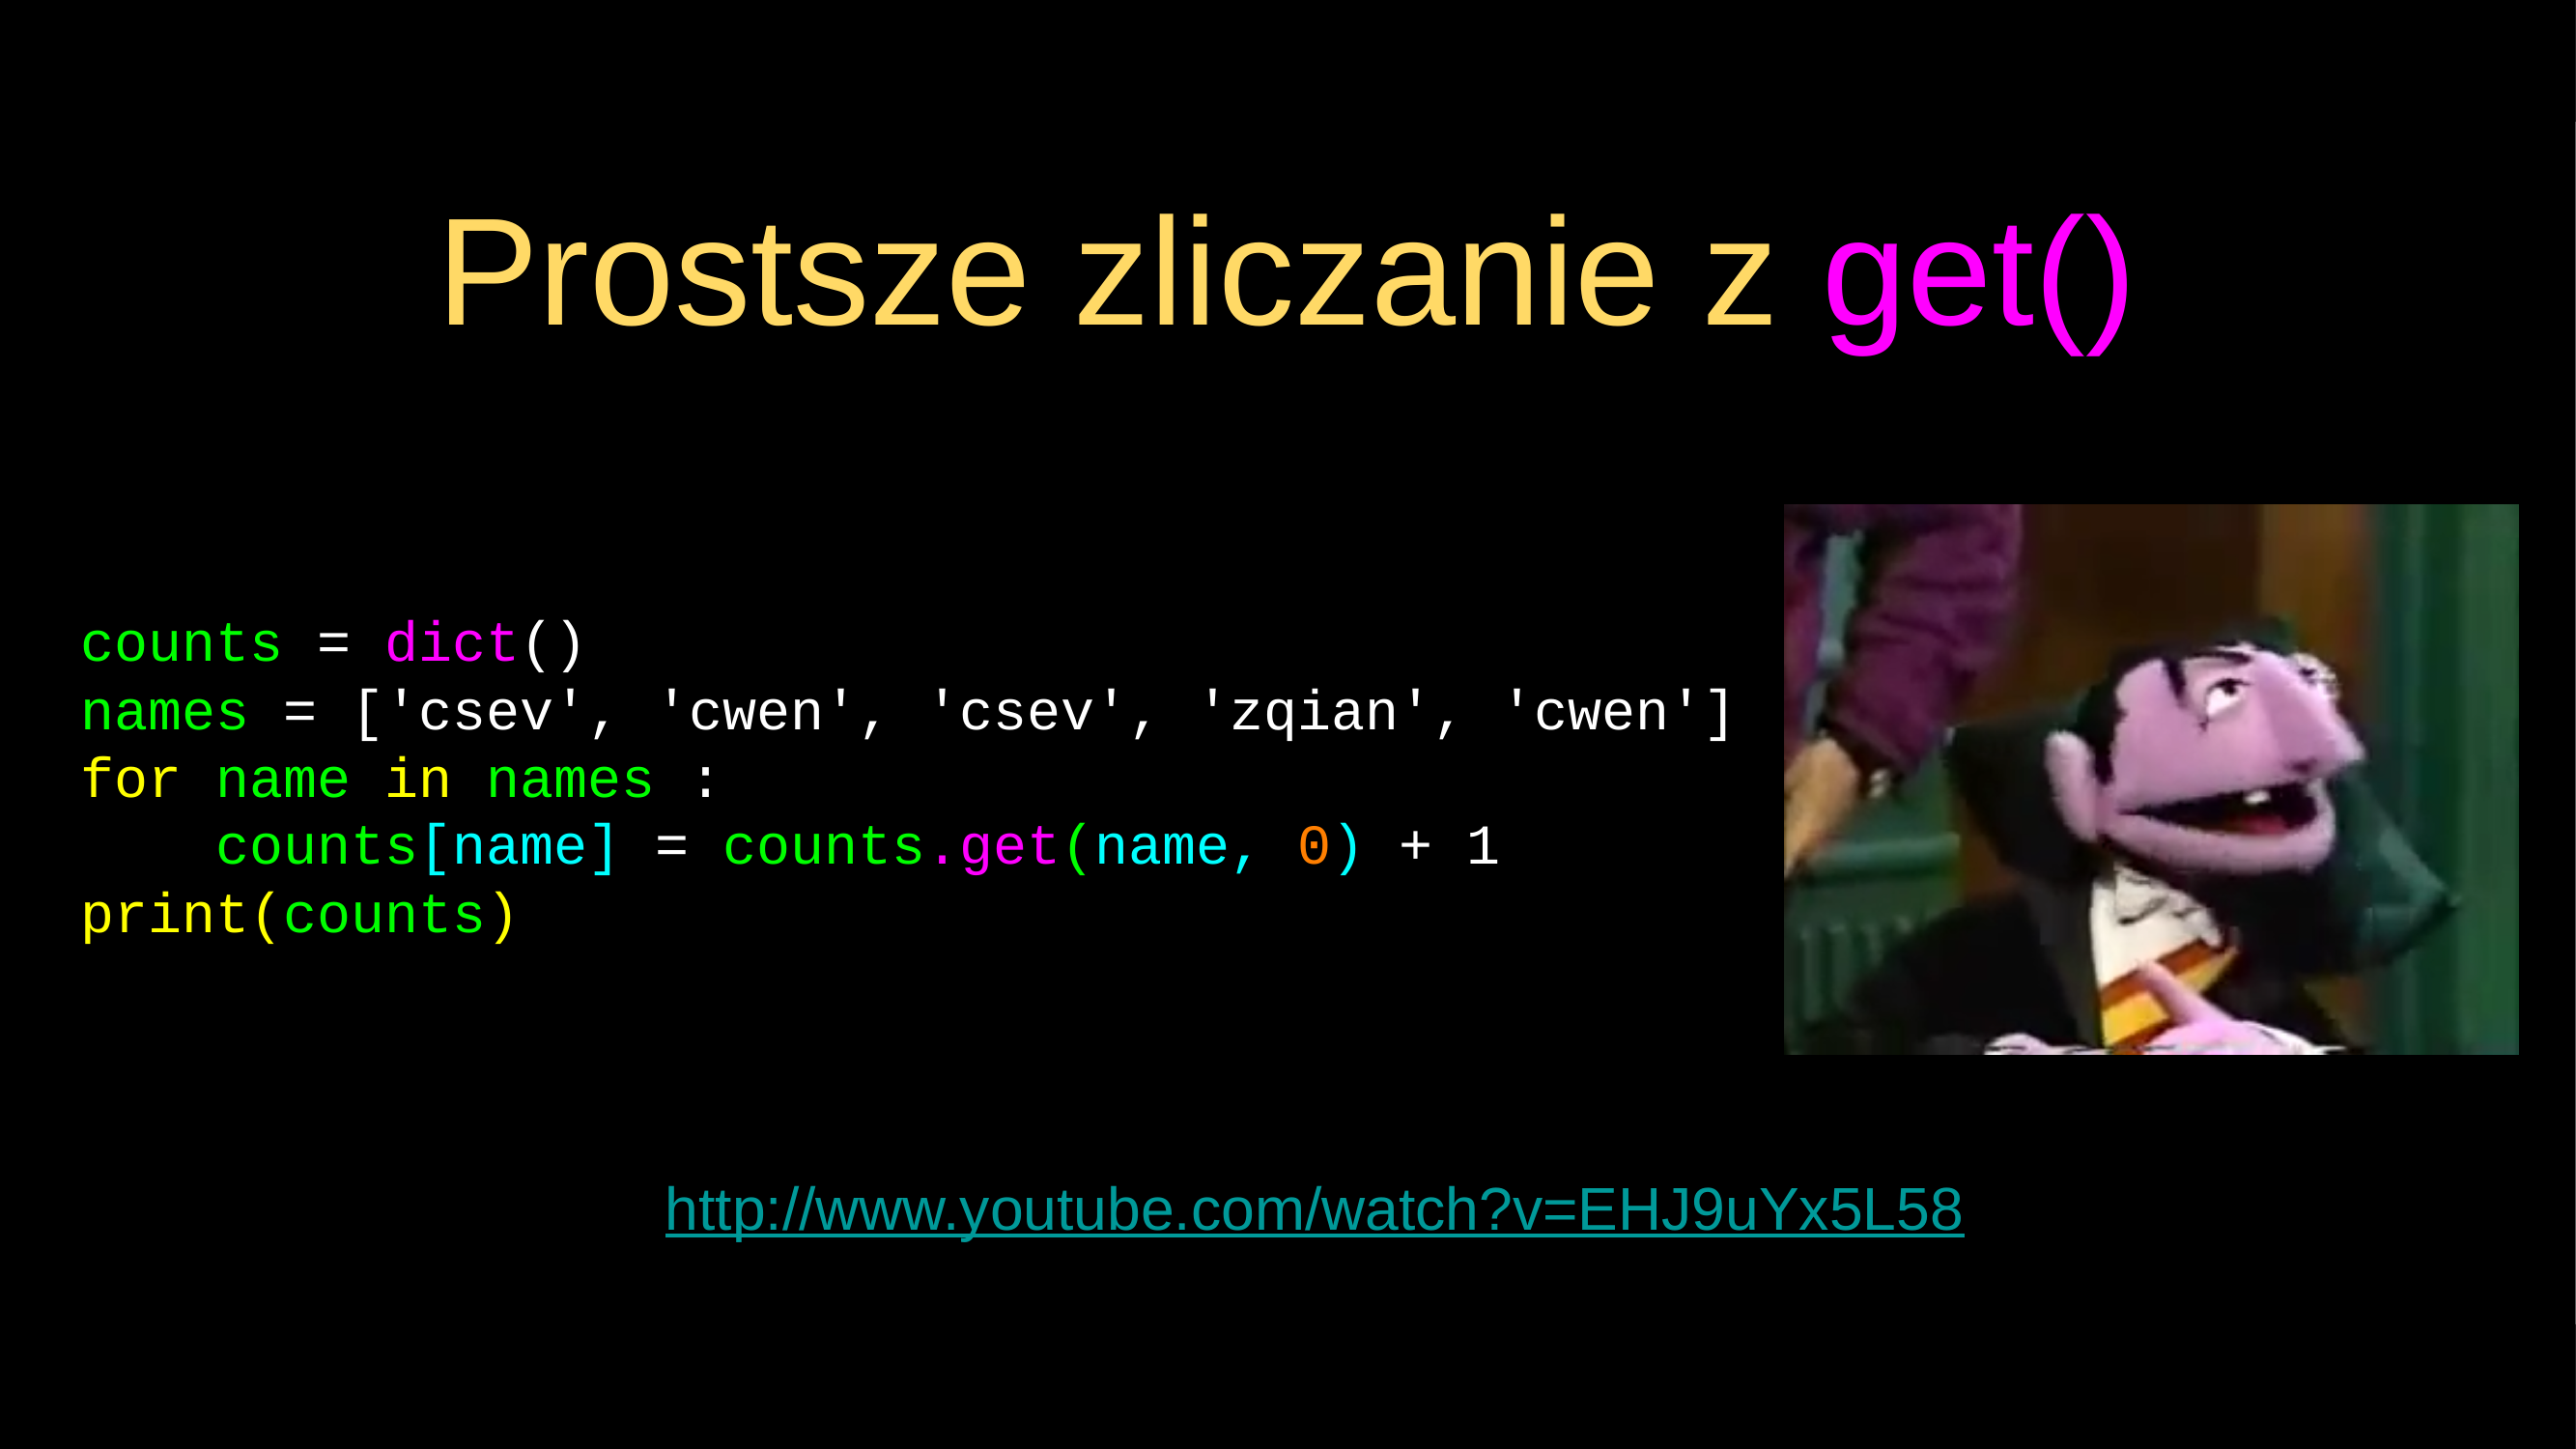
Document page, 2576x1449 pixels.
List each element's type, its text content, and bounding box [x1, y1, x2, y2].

text_box counts = dict() names = ['csev', 'cwen', 'csev', 'zqian', 'cwen'] for name in names : counts[name] = counts.get(name, 0) + 1 print(counts) [80, 603, 1754, 946]
picture [1783, 504, 2520, 1055]
text_box http://www.youtube.com/watch?v=EHJ9uYx5L58 [478, 1156, 2152, 1256]
title Prostsze zliczanie z get() [183, 125, 2391, 403]
